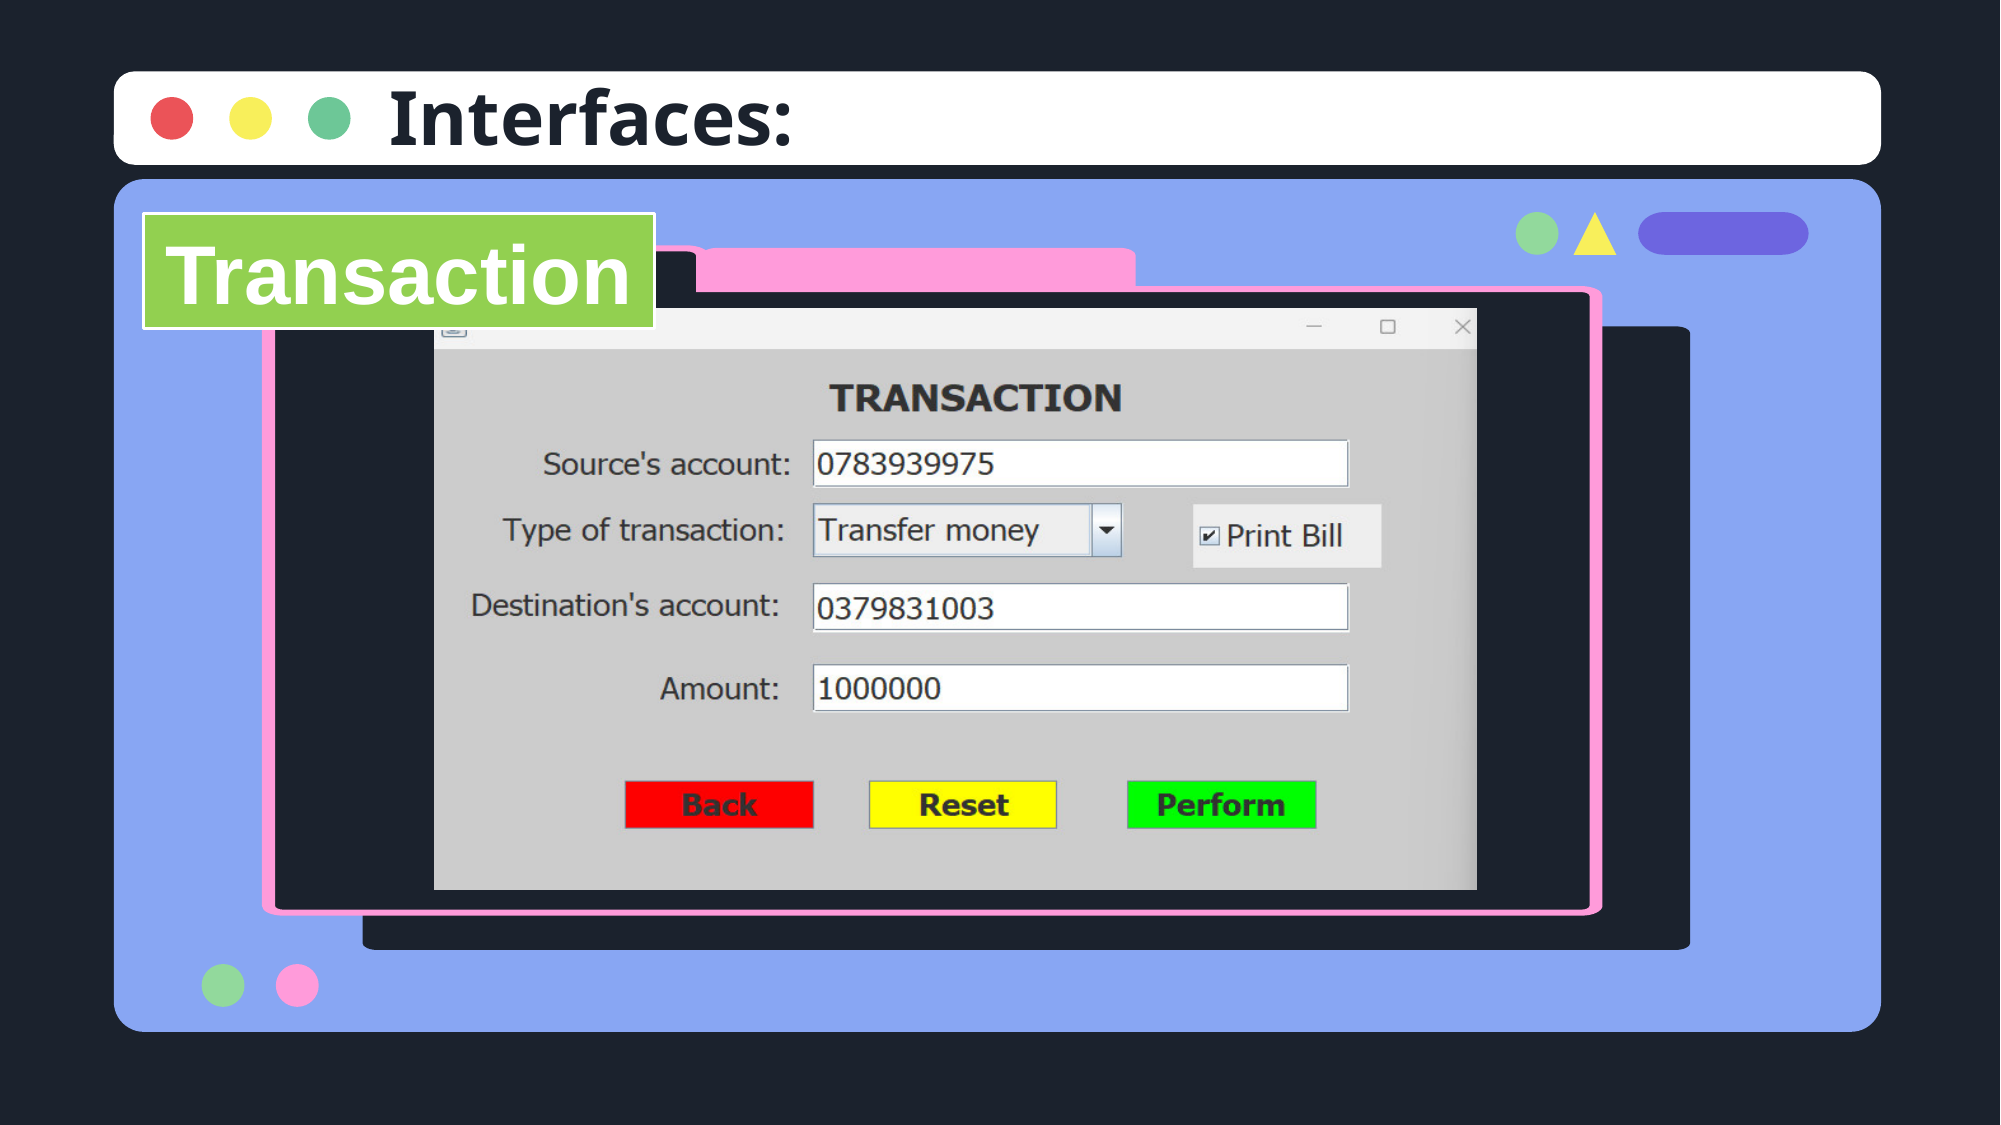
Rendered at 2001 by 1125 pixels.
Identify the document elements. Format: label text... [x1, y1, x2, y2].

text_box Transaction [143, 213, 655, 329]
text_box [261, 245, 1691, 951]
title Interfaces: [369, 53, 862, 179]
picture [434, 308, 1477, 890]
